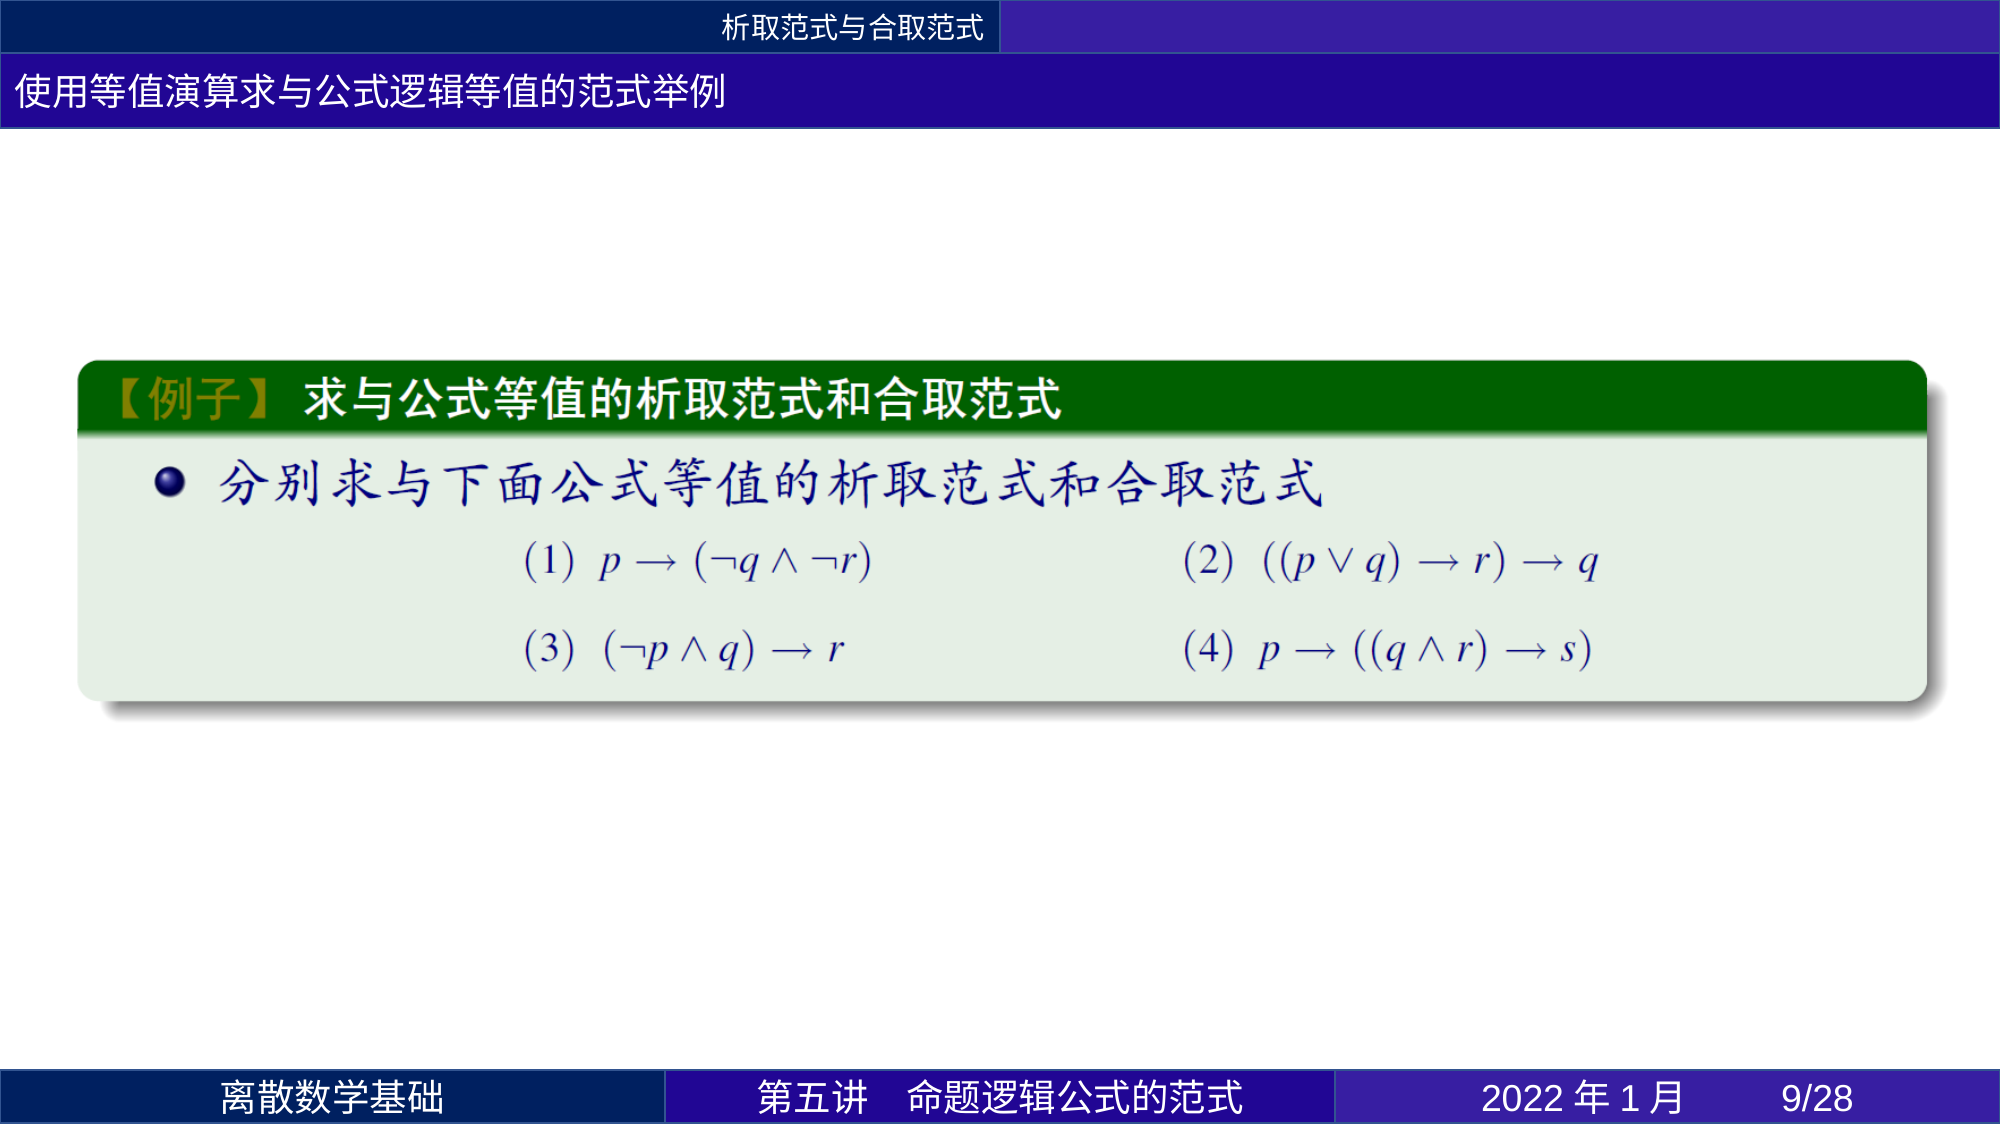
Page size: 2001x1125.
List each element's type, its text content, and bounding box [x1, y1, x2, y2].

text_box 使用等值演算求与公式逻辑等值的范式举例 [0, 52, 2000, 129]
text_box 2022年1月 /28 [1334, 1069, 2000, 1124]
text_box [999, 0, 2000, 52]
picture [74, 354, 1952, 726]
text_box 离散数学基础 [0, 1069, 664, 1124]
text_box 第五讲 命题逻辑公式的范式 [664, 1069, 1334, 1124]
text_box 析取范式与合取范式 [0, 0, 999, 52]
